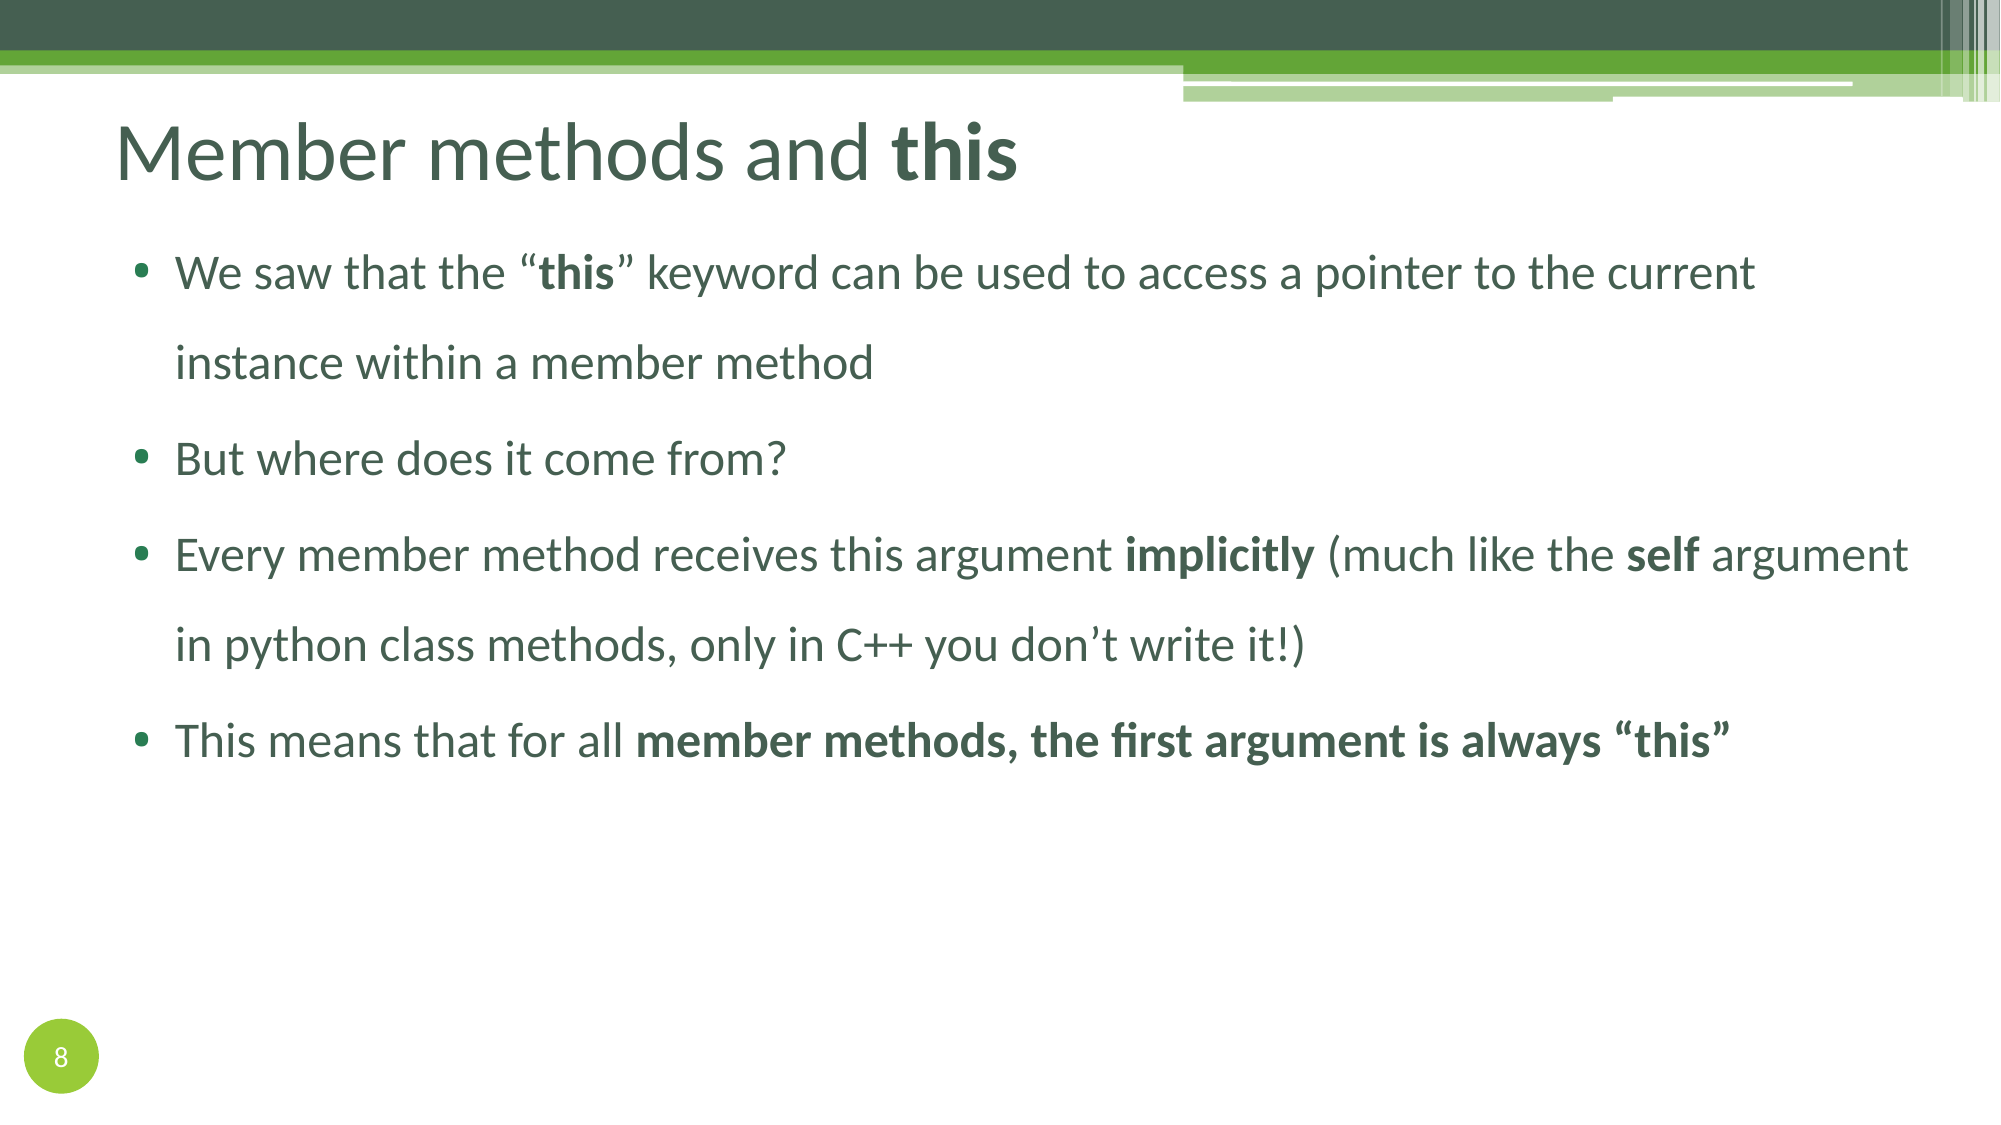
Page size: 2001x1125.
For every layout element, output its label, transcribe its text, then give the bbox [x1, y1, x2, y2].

list We saw that the “this” keyword can be used to access a pointer to the current instance within a member method But where does it come from? Every member method receives this argument implicitly (much like the self argument in python class methods, only in C++ you don’t write it!) This means that for all member methods, the first argument is always “this” [99, 201, 1929, 1078]
title Member methods and this [99, 59, 1900, 201]
